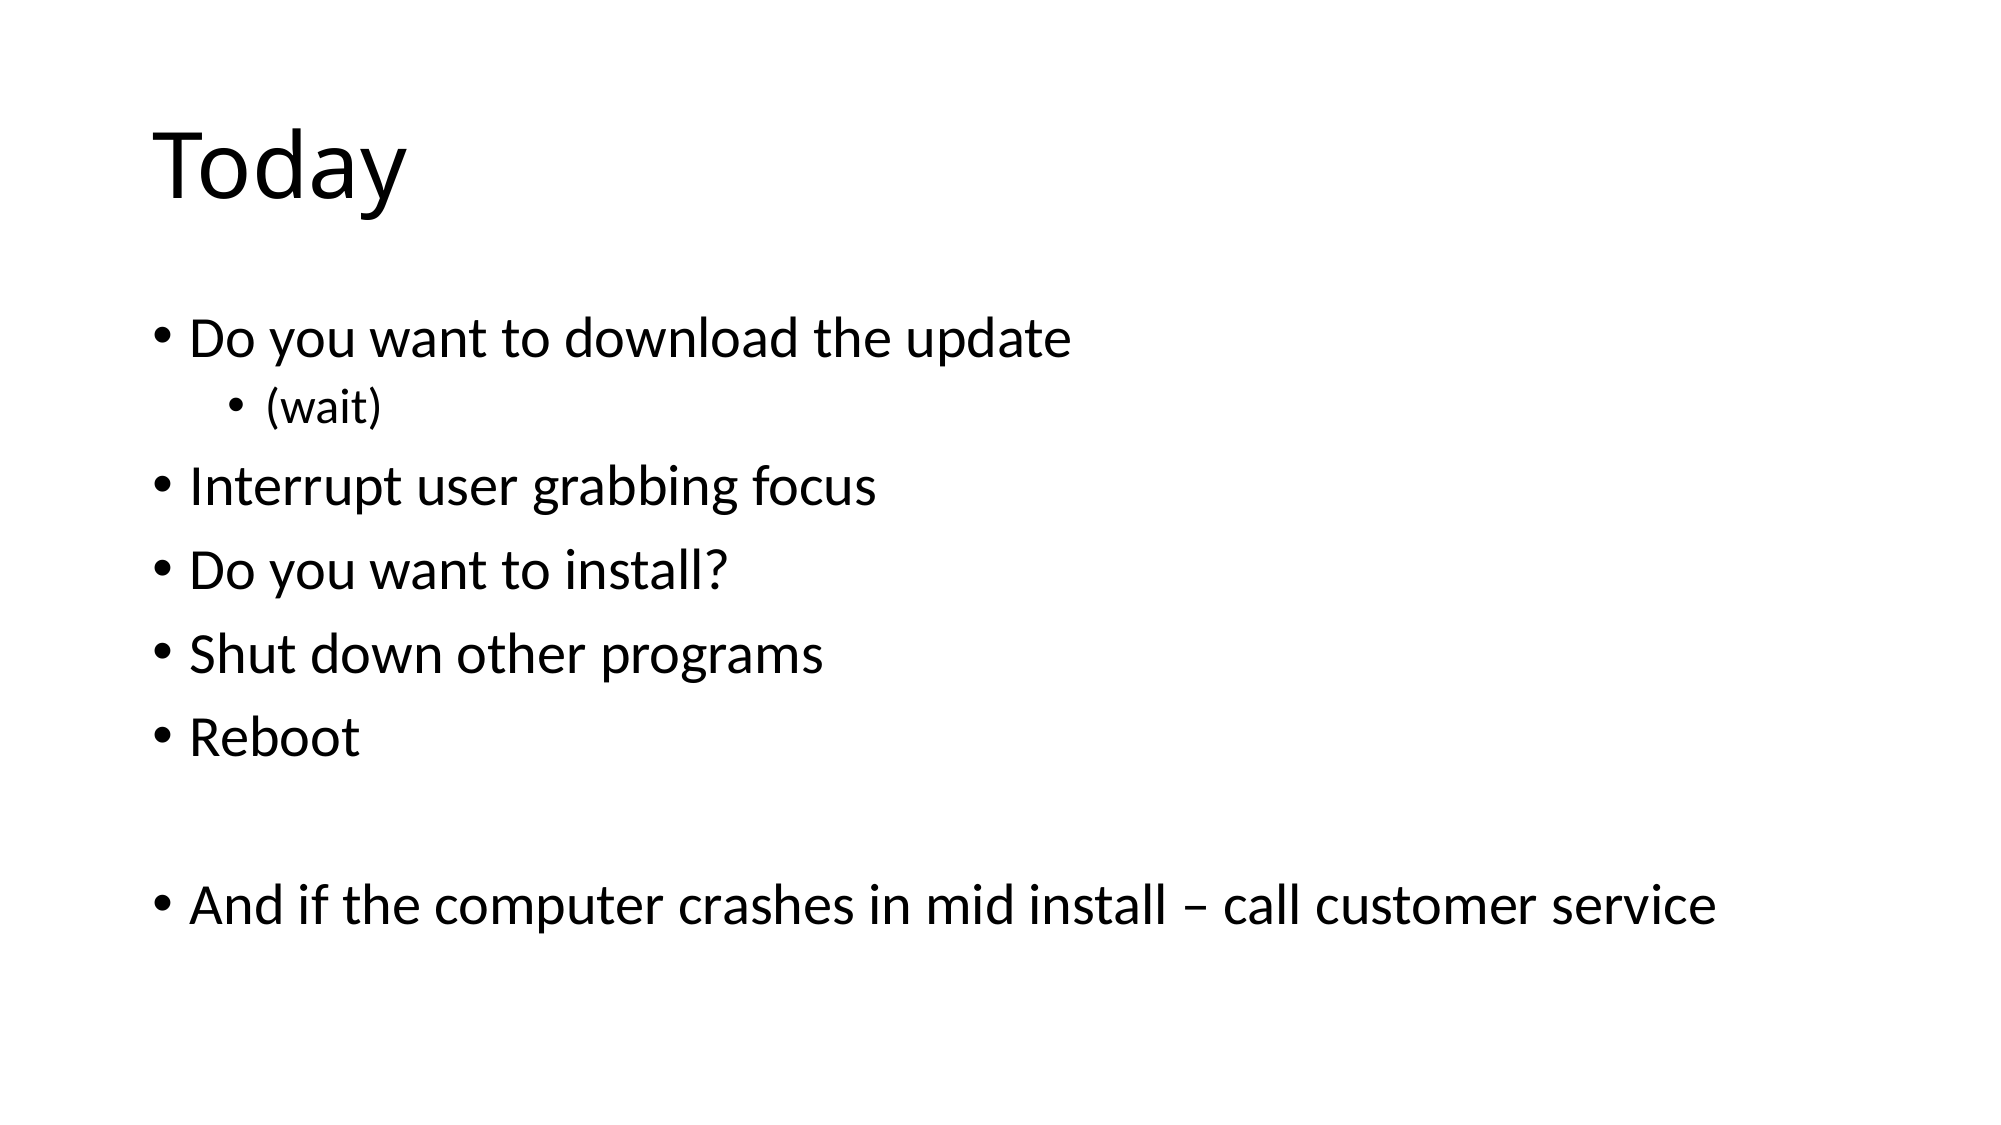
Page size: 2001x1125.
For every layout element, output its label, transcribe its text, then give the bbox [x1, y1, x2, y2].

title Today [137, 59, 1863, 278]
list Do you want to download the update (wait) Interrupt user grabbing focus Do you want to install? Shut down other programs Reboot And if the computer crashes in mid install – call customer service [137, 299, 1863, 1014]
